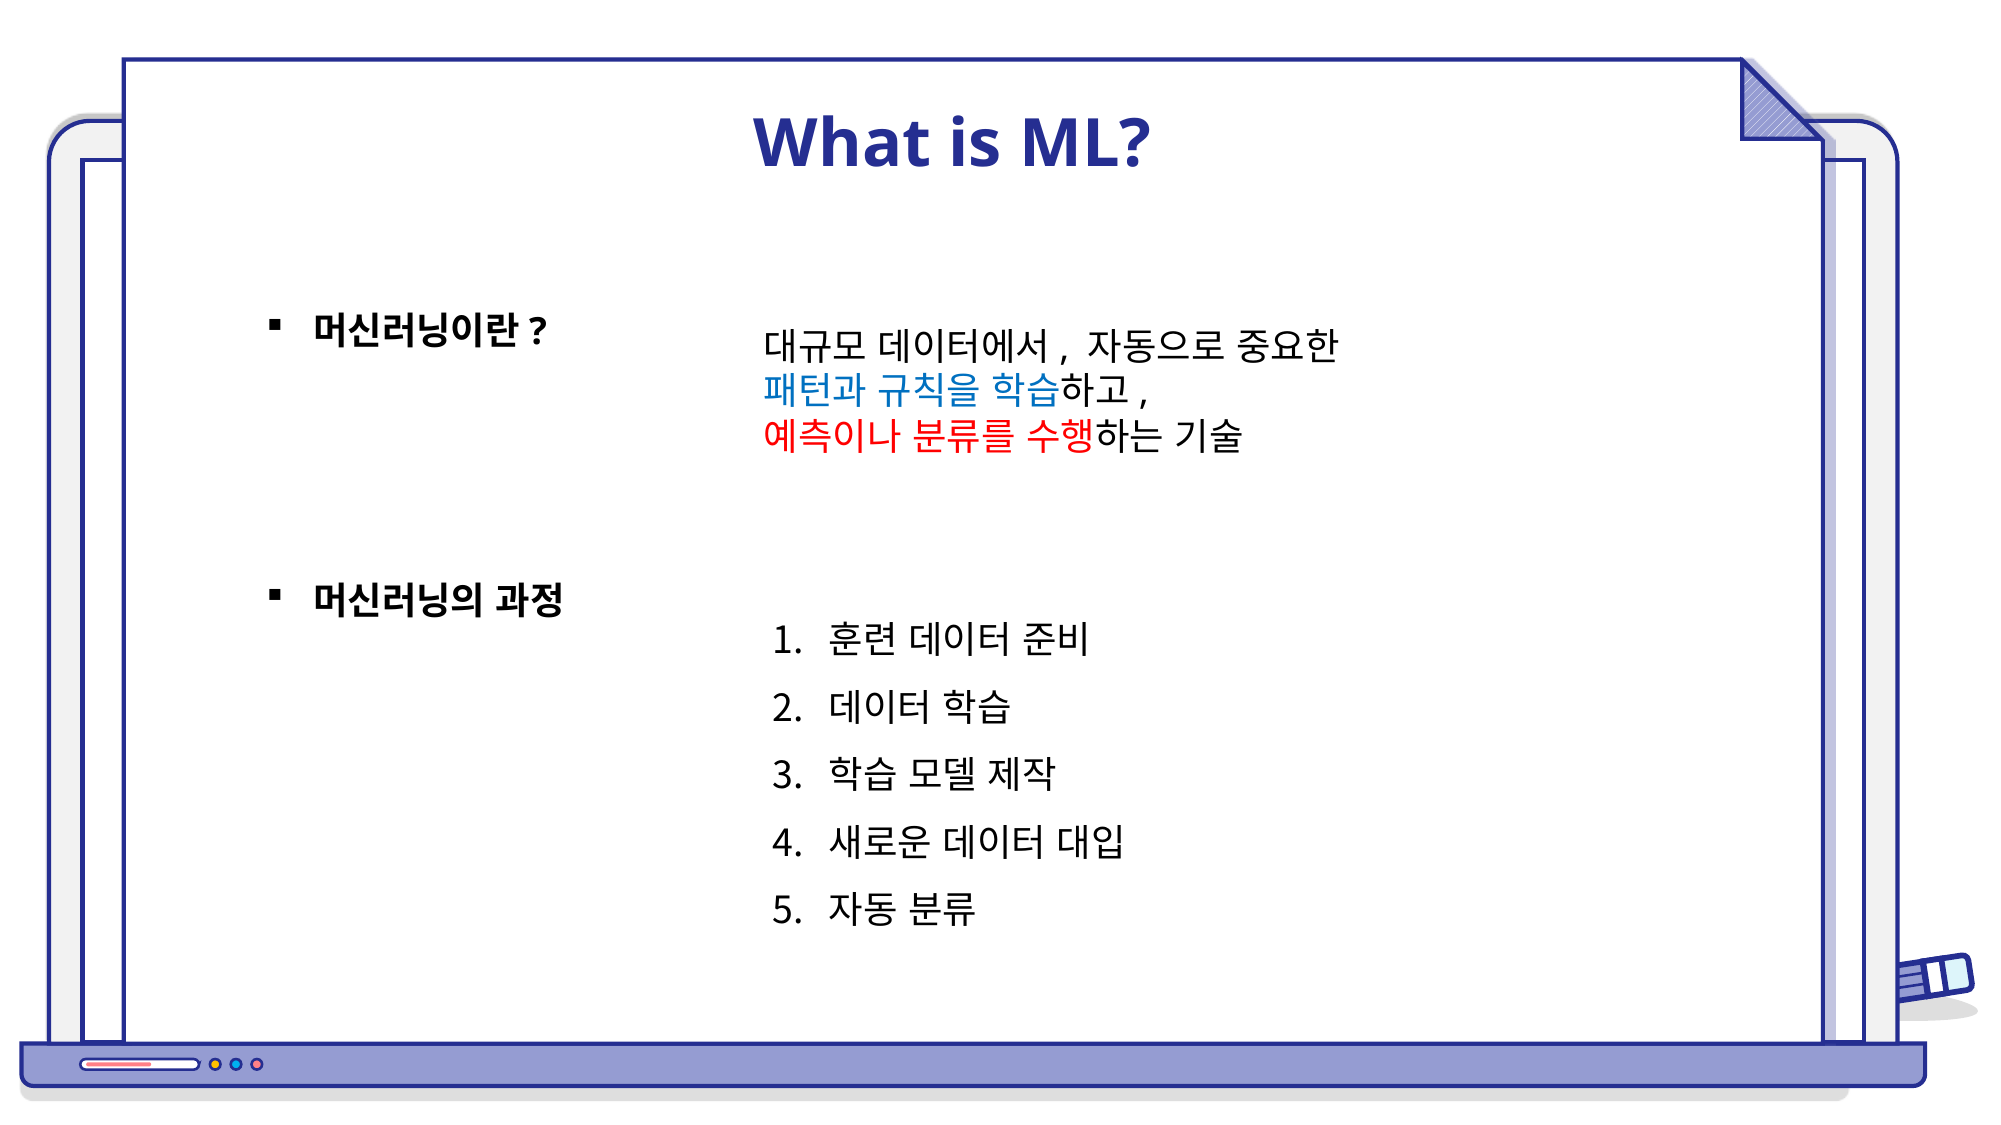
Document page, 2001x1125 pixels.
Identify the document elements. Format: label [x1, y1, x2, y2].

text_box [21, 59, 1979, 1086]
